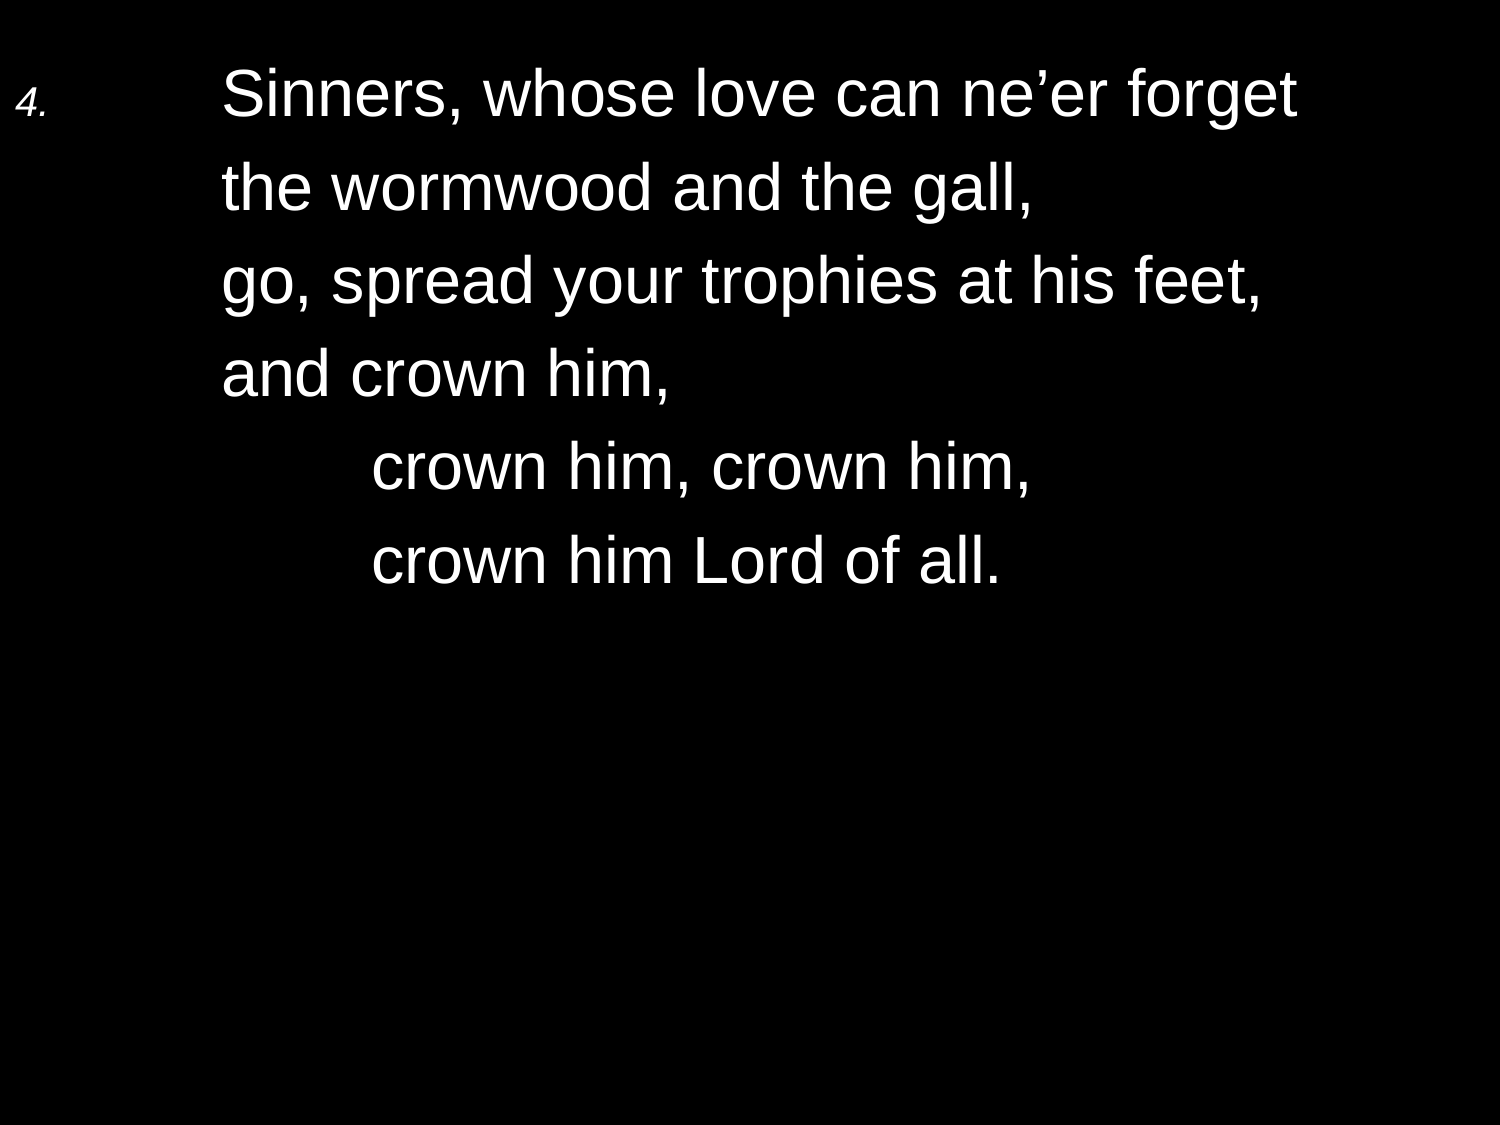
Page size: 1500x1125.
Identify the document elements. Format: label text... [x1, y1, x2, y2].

list 4. Sinners, whose love can ne’er forget the wormwood and the gall, go, spread your trophies at his feet, and crown him, crown him, crown him, crown him Lord of all. [0, 42, 1500, 1047]
